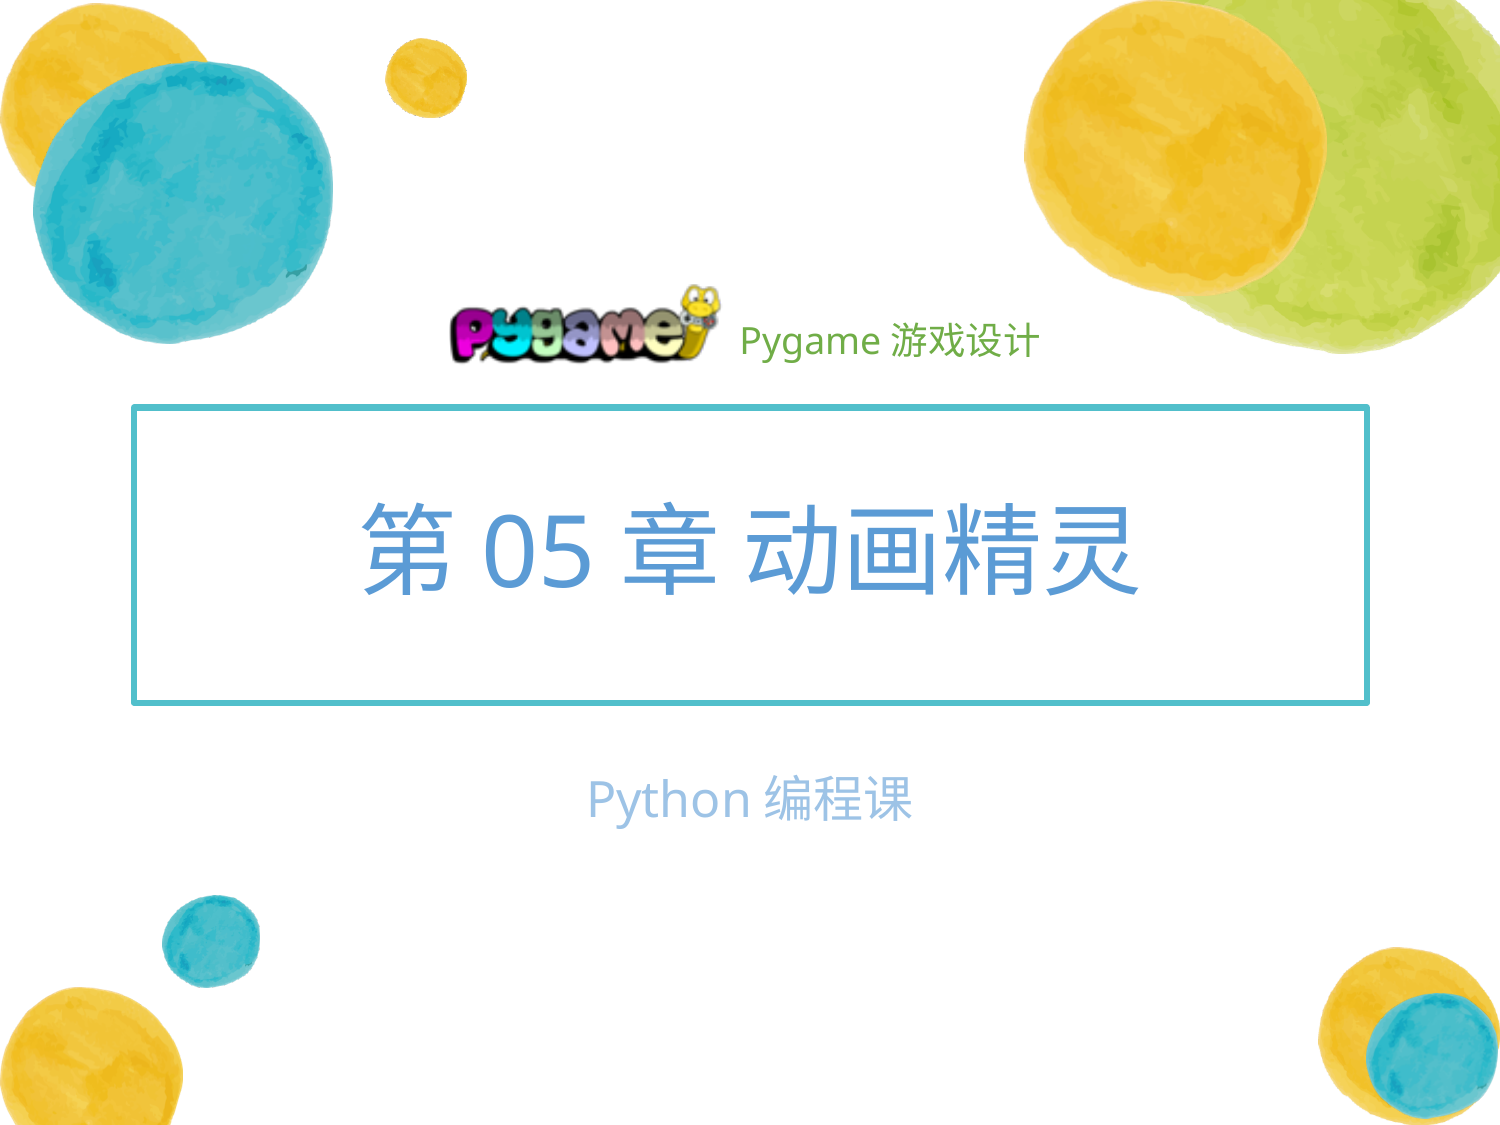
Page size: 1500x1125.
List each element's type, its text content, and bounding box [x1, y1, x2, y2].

picture [1024, 0, 1500, 354]
picture [449, 283, 727, 395]
picture [1318, 947, 1500, 1125]
title 第05章 动画精灵 [131, 404, 1370, 706]
picture [385, 38, 467, 118]
picture [0, 3, 333, 344]
picture [0, 895, 260, 1125]
subtitle Python编程课 [259, 751, 1241, 852]
